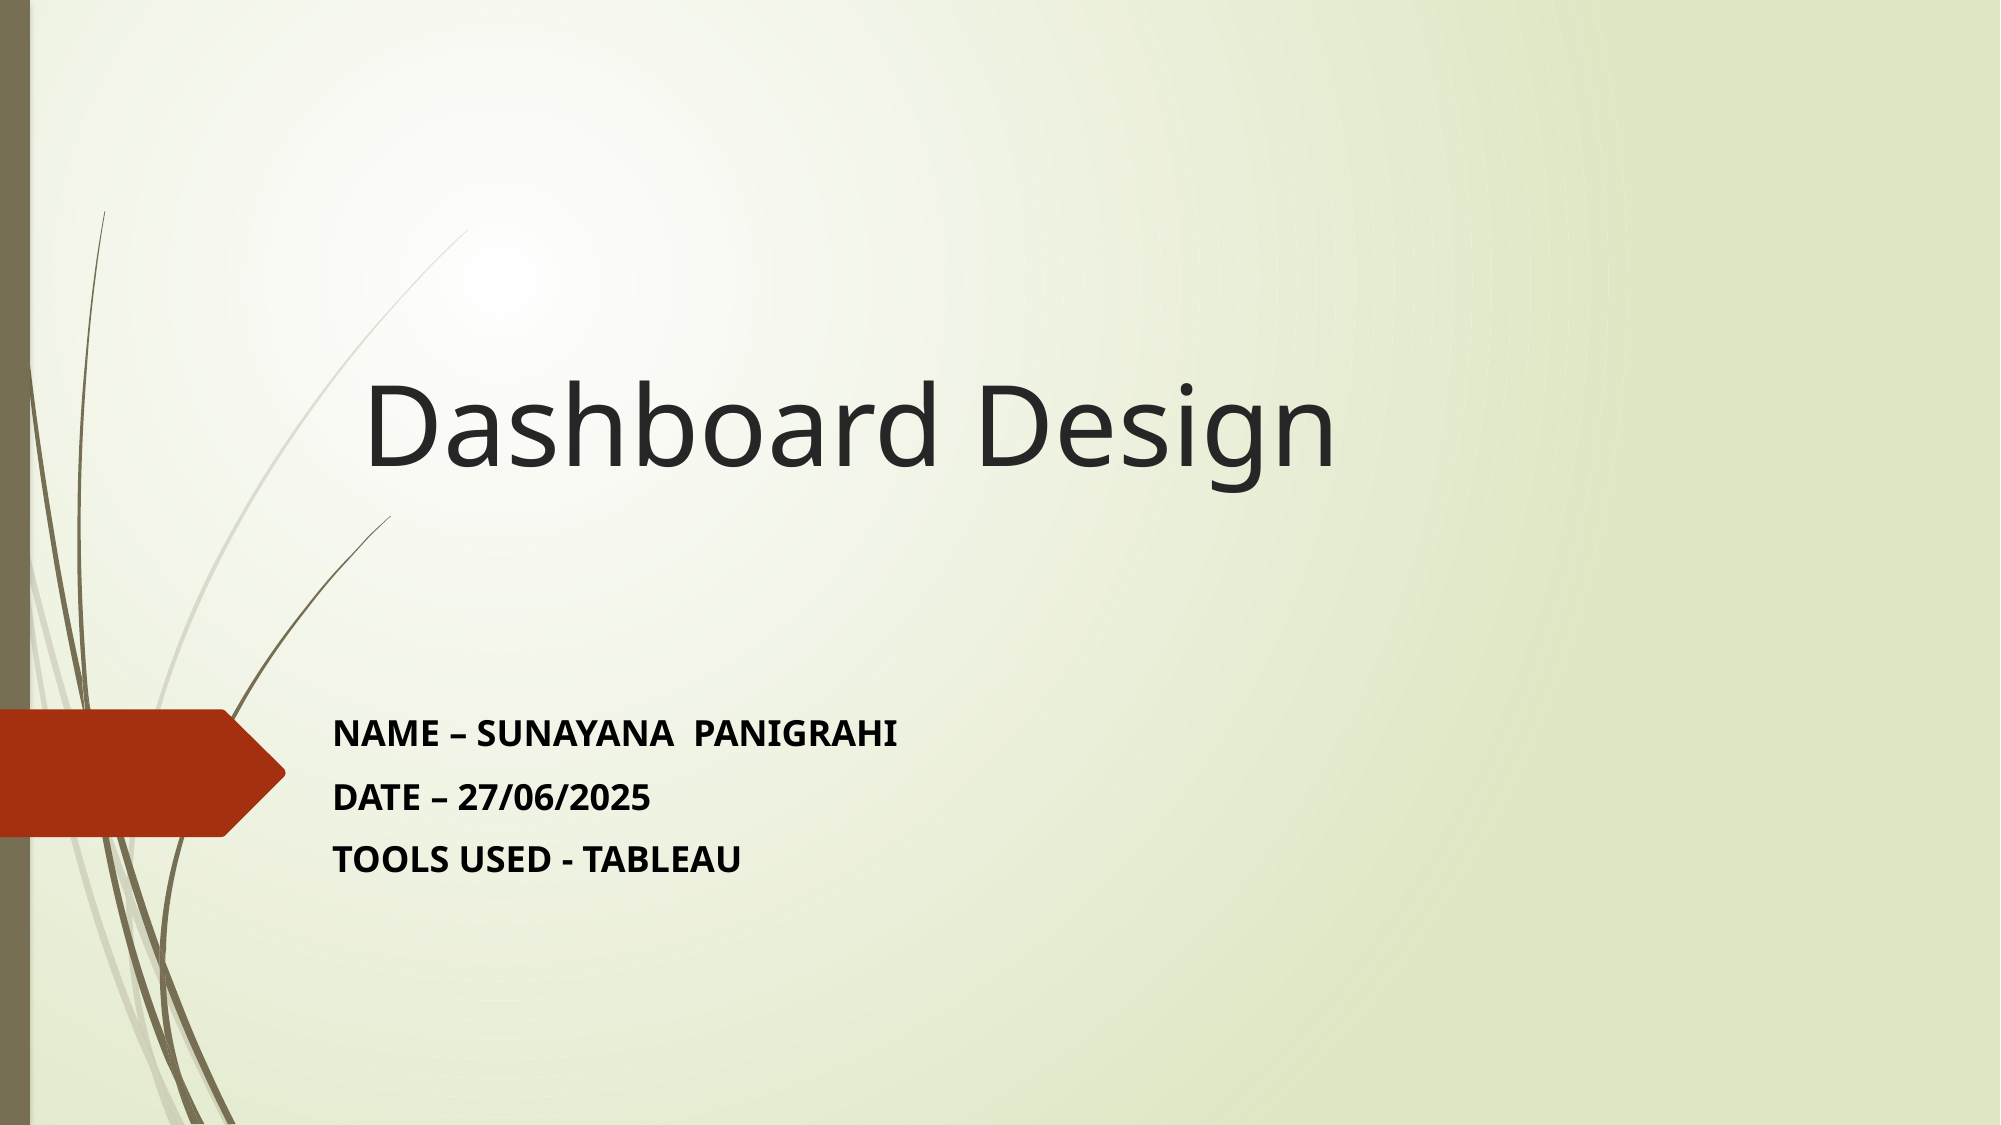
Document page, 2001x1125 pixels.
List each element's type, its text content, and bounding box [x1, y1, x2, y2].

title Dashboard Design [346, 125, 1810, 497]
subtitle NAME – SUNAYANA PANIGRAHI DATE – 27/06/2025 TOOLS USED - TABLEAU [317, 703, 1780, 889]
